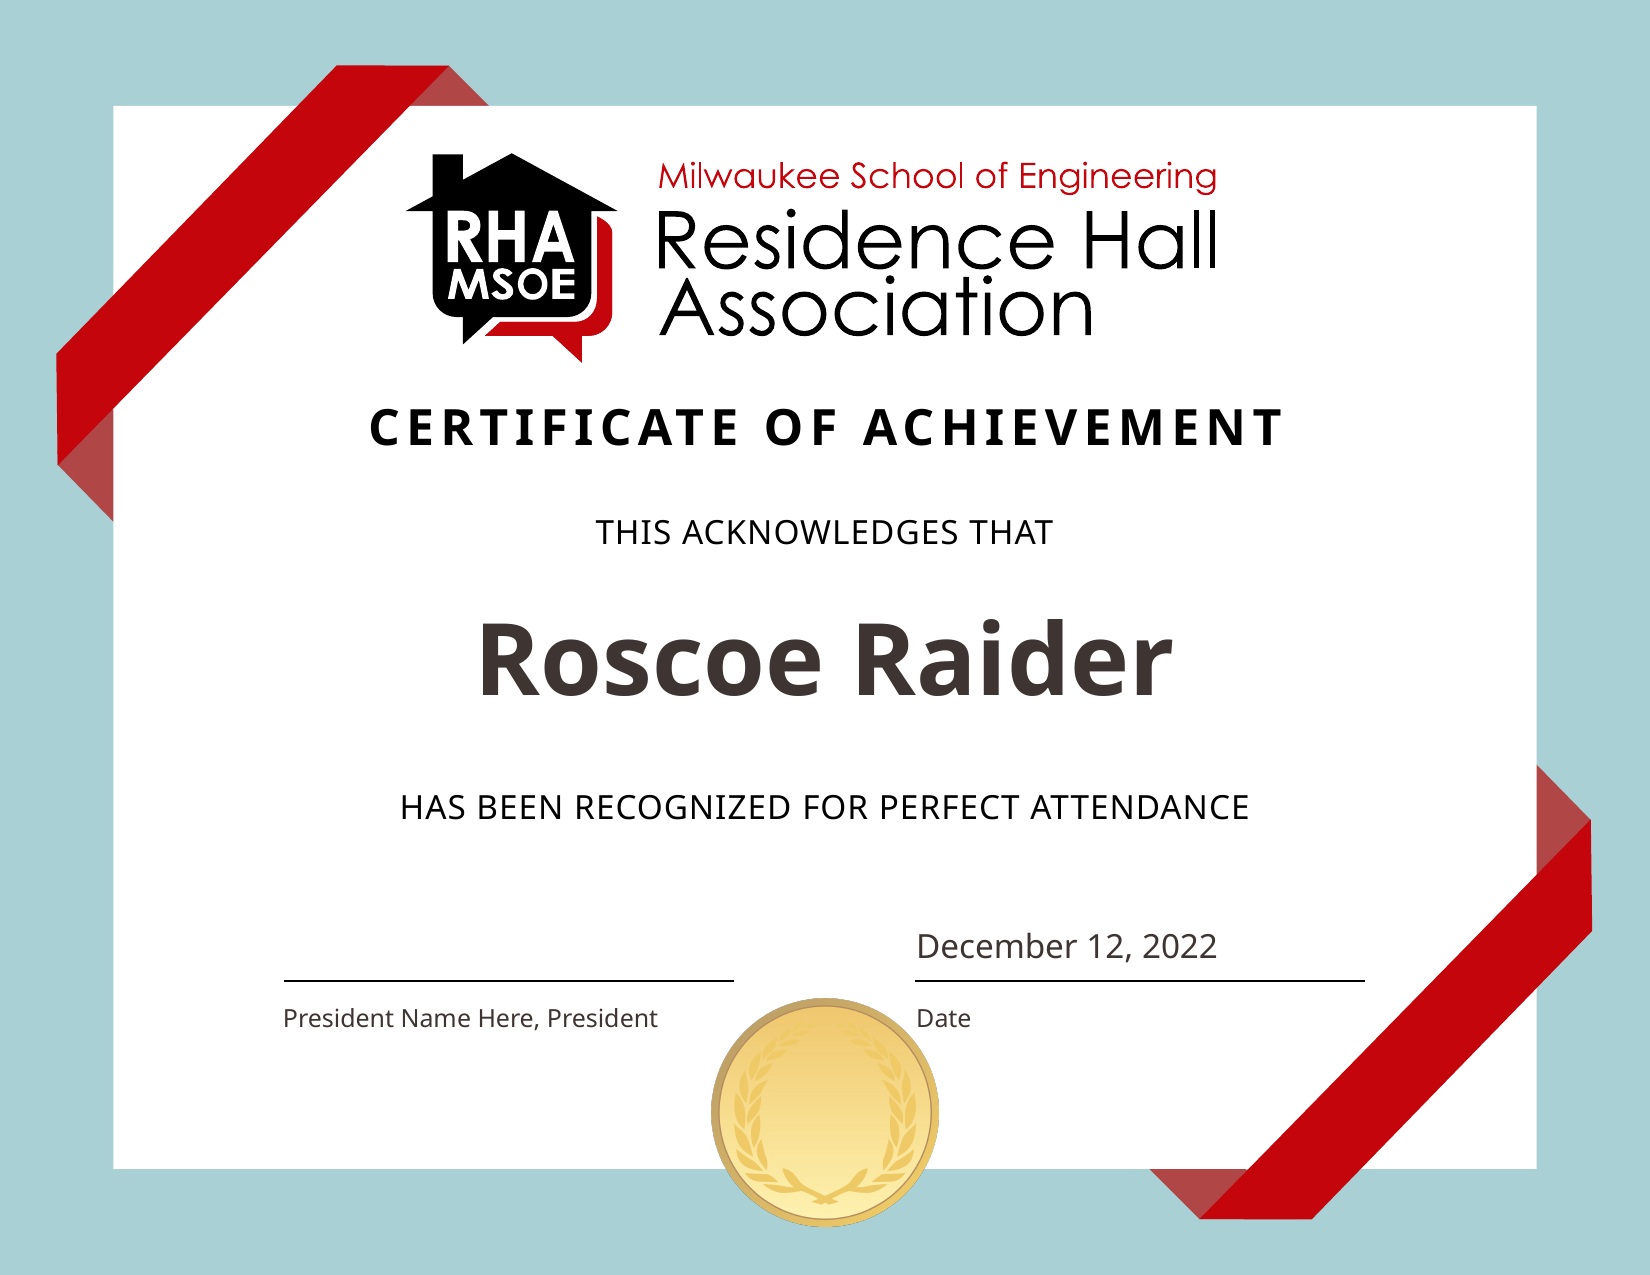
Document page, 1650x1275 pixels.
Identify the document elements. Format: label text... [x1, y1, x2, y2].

picture [401, 149, 1249, 370]
picture [711, 998, 939, 1227]
list Roscoe Raider [113, 570, 1537, 755]
list Date [939, 998, 1415, 1069]
title CERTIFICATE OF ACHIEVEMENT [113, 380, 1537, 479]
list THIS ACKNOWLEDGES THAT [113, 490, 1537, 559]
list HAS BEEN RECOGNIZED FOR PERFECT ATTENDANCE [114, 766, 1537, 853]
list President Name Here, President [267, 998, 711, 1069]
list December 12, 2022 [901, 902, 1415, 973]
